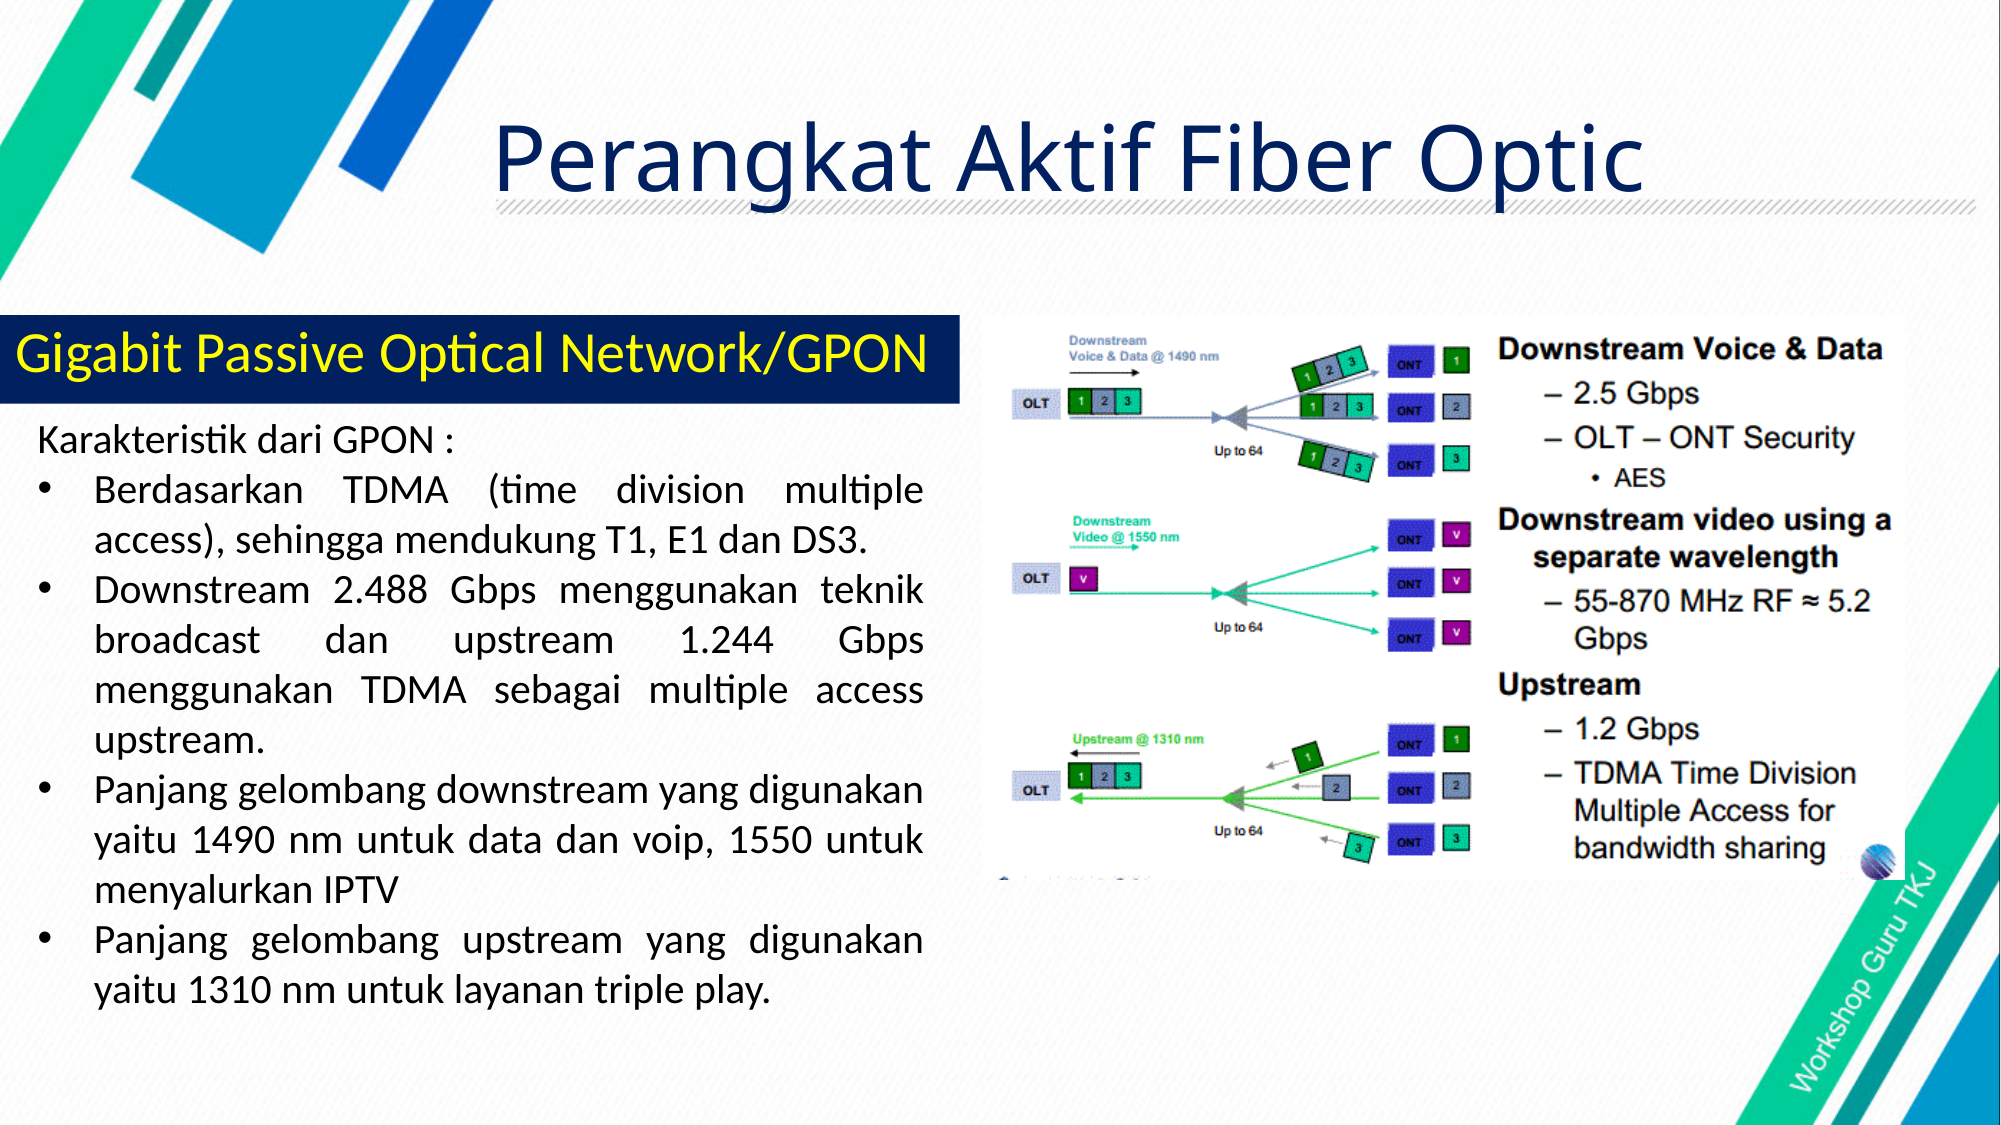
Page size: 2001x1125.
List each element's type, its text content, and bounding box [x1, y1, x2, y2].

text_box Gigabit Passive Optical Network/GPON [0, 315, 960, 404]
text_box Karakteristik dari GPON : Berdasarkan TDMA (time division multiple access), sehingga mendukung T1, E1 dan DS3. Downstream 2.488 Gbps menggunakan teknik broadcast dan upstream 1.244 Gbps menggunakan TDMA sebagai multiple access upstream. Panjang gelombang downstream yang digunakan yaitu 1490 nm untuk data dan voip, 1550 untuk menyalurkan IPTV Panjang gelombang upstream yang digunakan yaitu 1310 nm untuk layanan triple play. [22, 404, 940, 1020]
picture [0, 0, 2001, 1125]
title Perangkat Aktif Fiber Optic [476, 52, 1990, 271]
